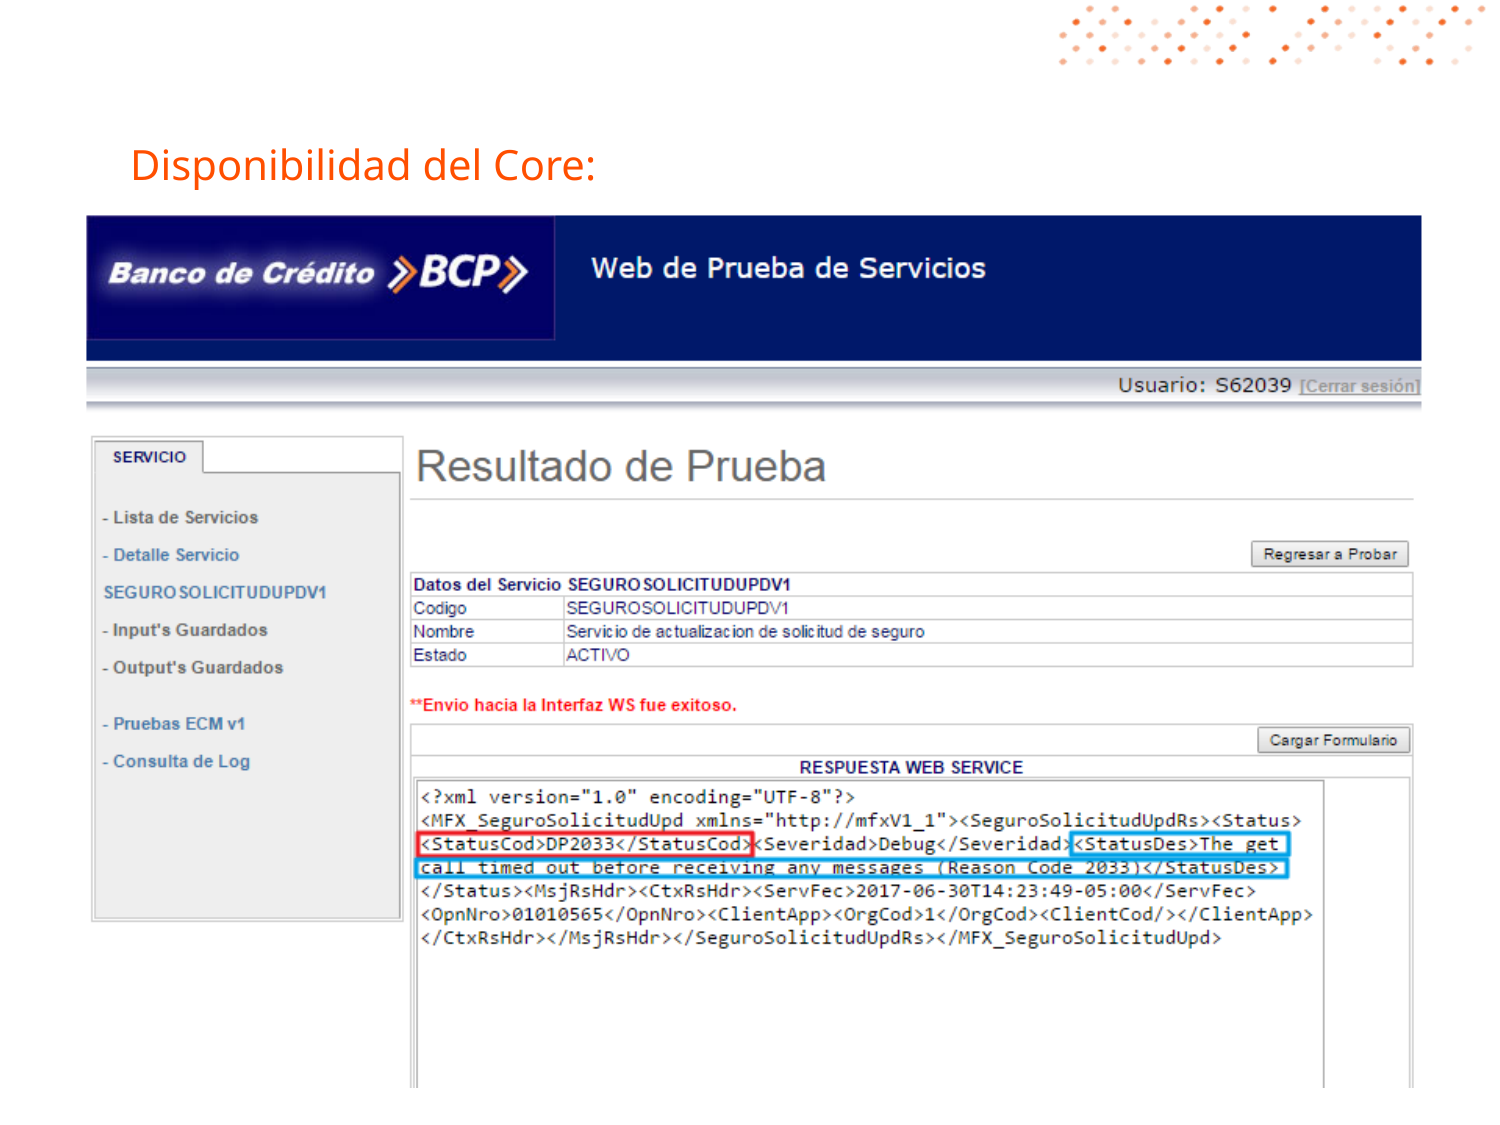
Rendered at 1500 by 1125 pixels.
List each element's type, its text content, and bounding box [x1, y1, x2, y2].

picture [1050, 0, 1500, 74]
picture [82, 211, 1428, 1088]
title Disponibilidad del Core: [115, 136, 1382, 211]
